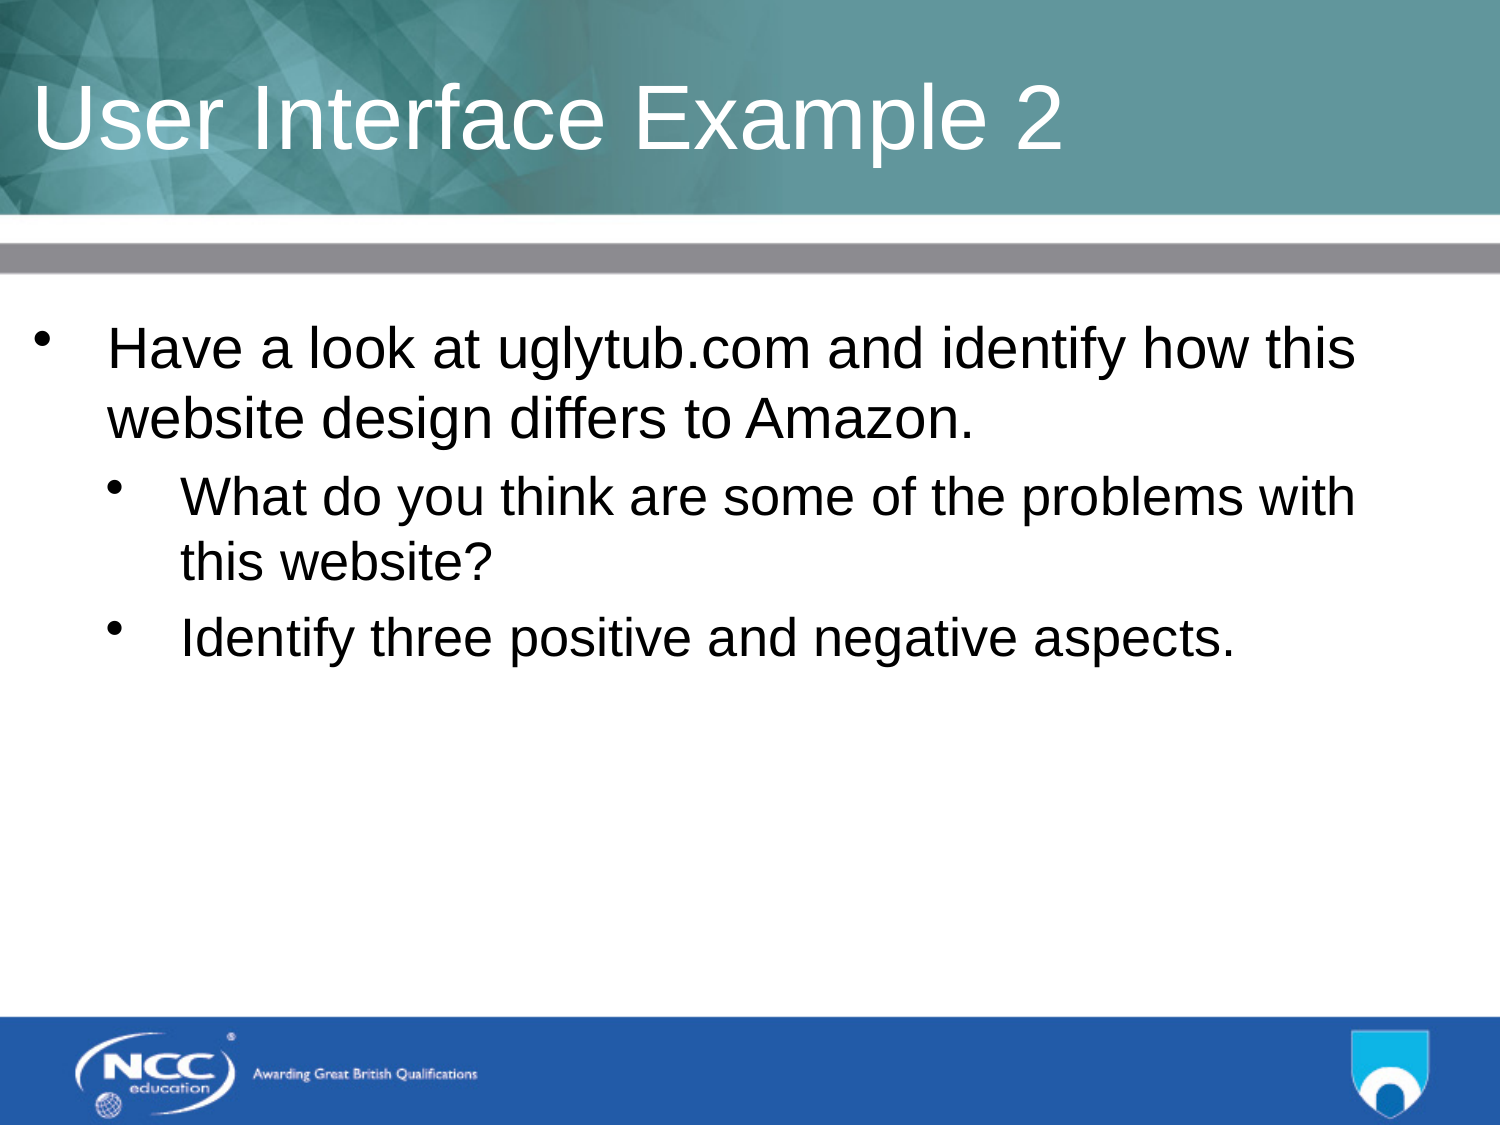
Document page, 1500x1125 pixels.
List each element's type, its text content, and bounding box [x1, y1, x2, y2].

title User Interface Example 2 [16, 19, 1459, 207]
picture [0, 0, 1500, 1125]
list Have a look at uglytub.com and identify how this website design differs to Amazon. What do you think are some of the problems with this website? Identify three positive and negative aspects. [17, 302, 1471, 1012]
